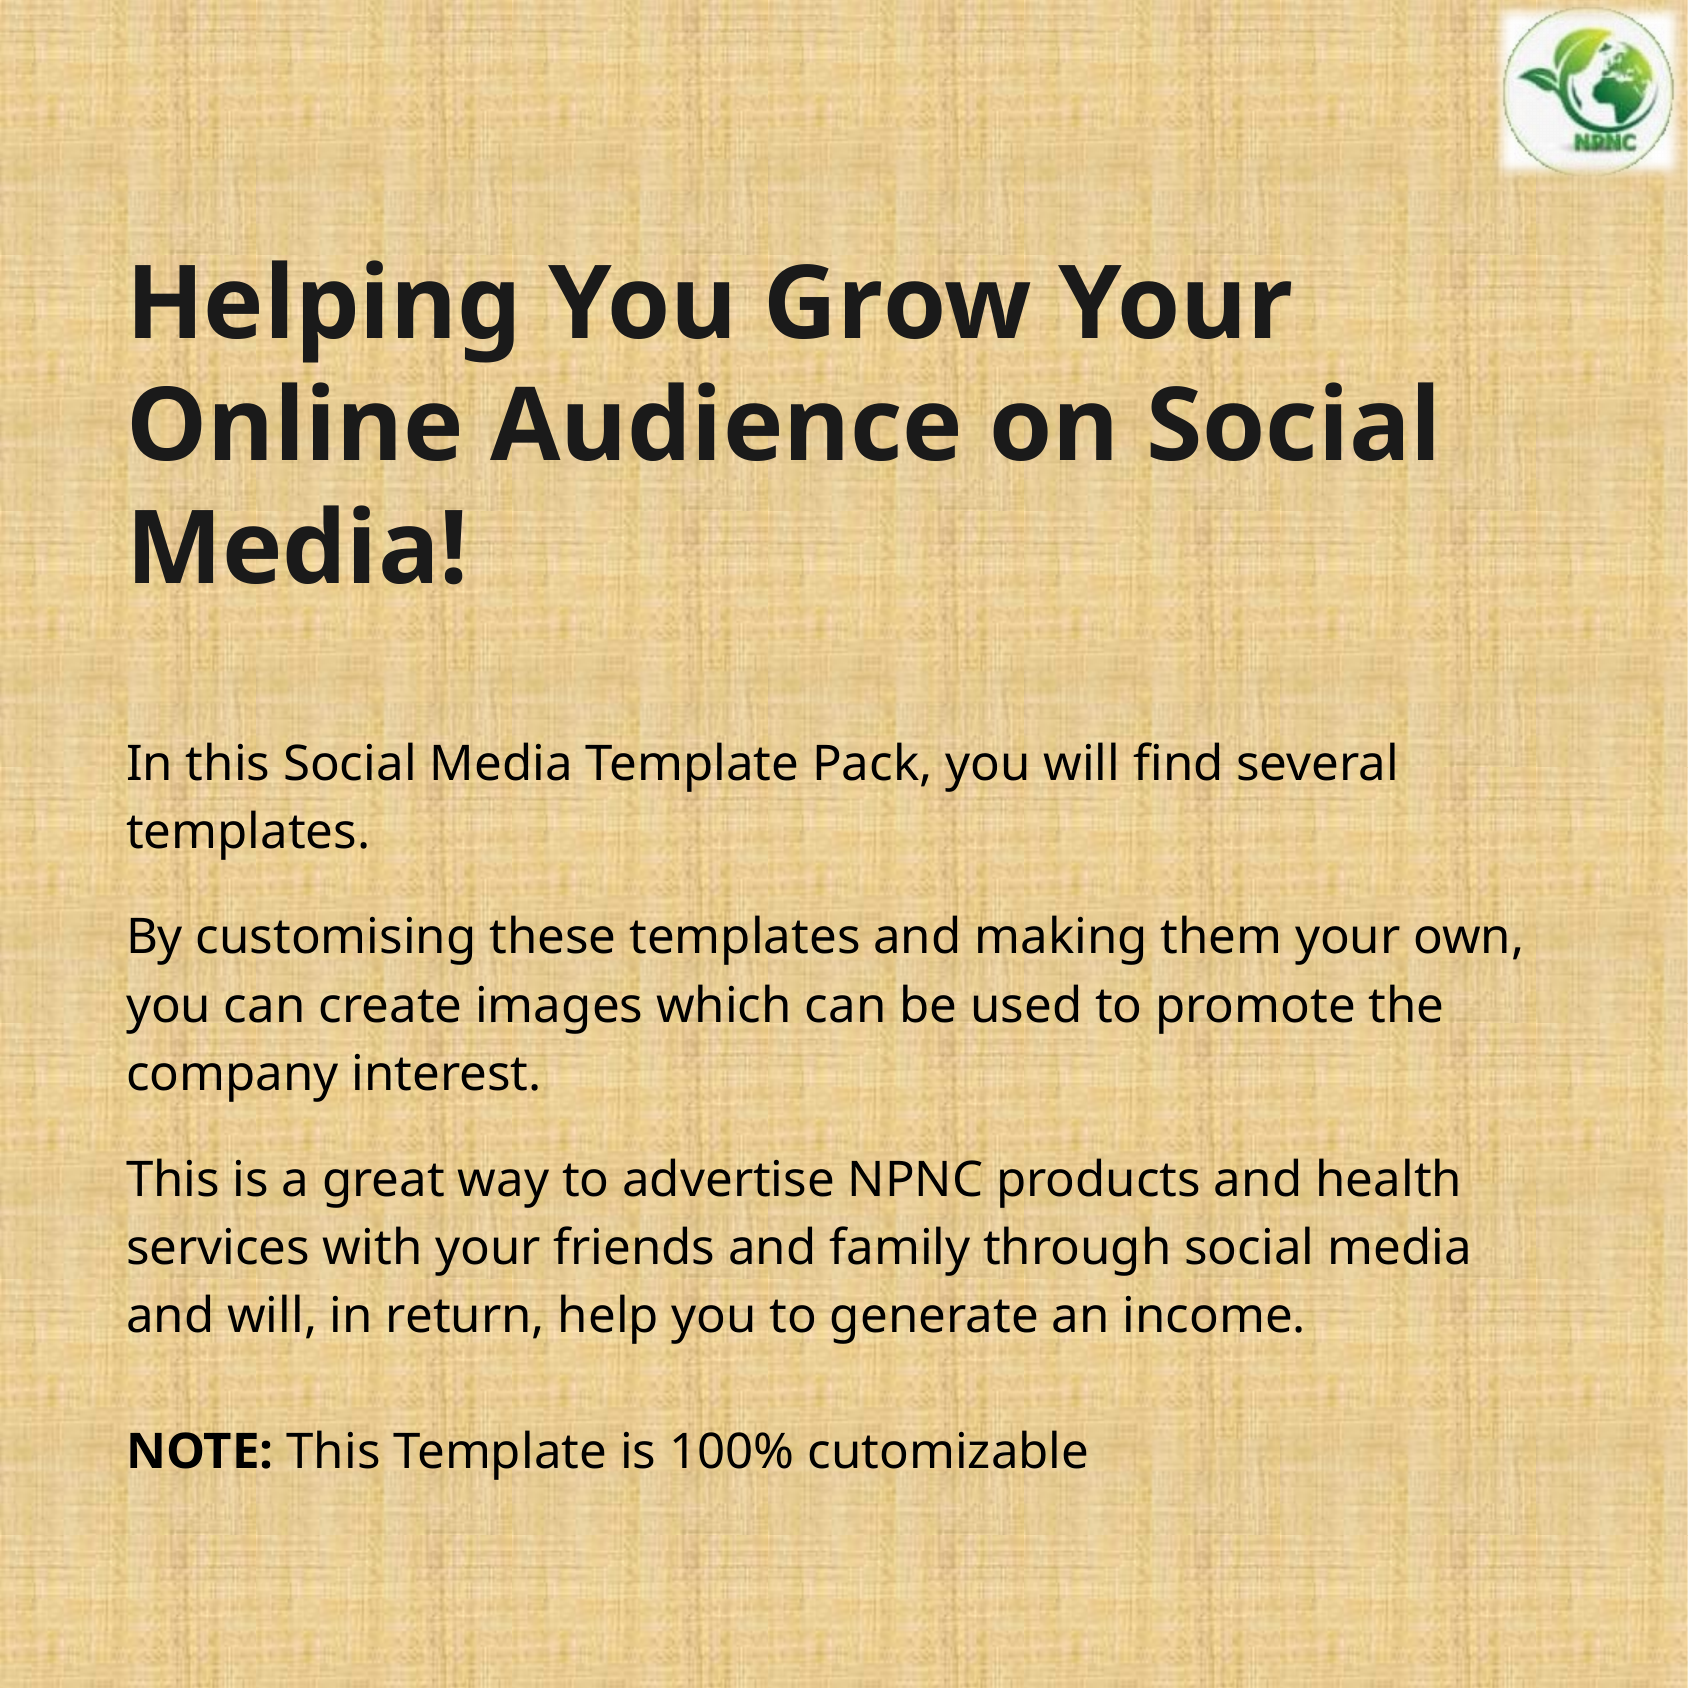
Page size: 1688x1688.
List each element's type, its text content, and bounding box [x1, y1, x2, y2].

list In this Social Media Template Pack, you will find several templates. By customising these templates and making them your own, you can create images which can be used to promote the company interest. This is a great way to advertise NPNC products and health services with your friends and family through social media and will, in return, help you to generate an income. NOTE: This Template is 100% cutomizable [101, 696, 1558, 1512]
title Helping You Grow Your Online Audience on Social Media! [101, 211, 1558, 653]
picture [0, 0, 1688, 1688]
